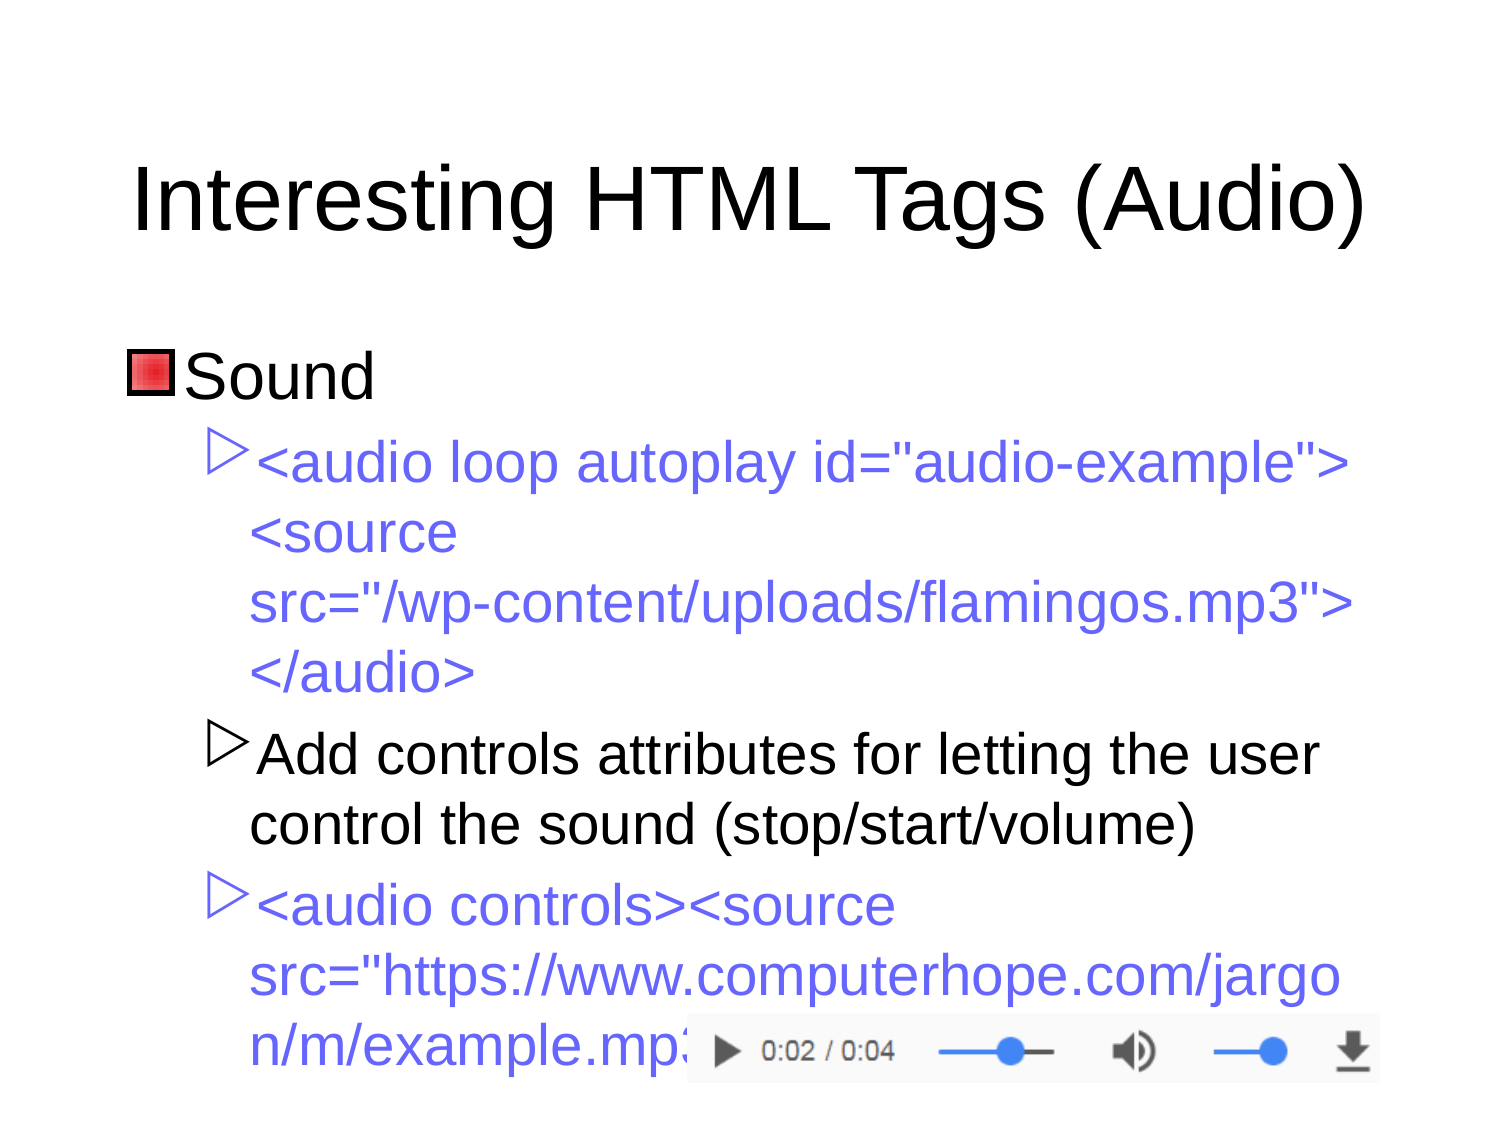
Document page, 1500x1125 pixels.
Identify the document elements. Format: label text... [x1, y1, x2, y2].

list Sound <audio loop autoplay id="audio-example"> <source src="/wp-content/uploads/flamingos.mp3"> </audio> Add controls attributes for letting the user control the sound (stop/start/volume) <audio controls><source src="https://www.computerhope.com/jargon/m/example.mp3" /></audio> [112, 324, 1388, 1000]
picture [127, 349, 175, 396]
title Interesting HTML Tags (Audio) [112, 99, 1388, 288]
picture [687, 1012, 1380, 1083]
